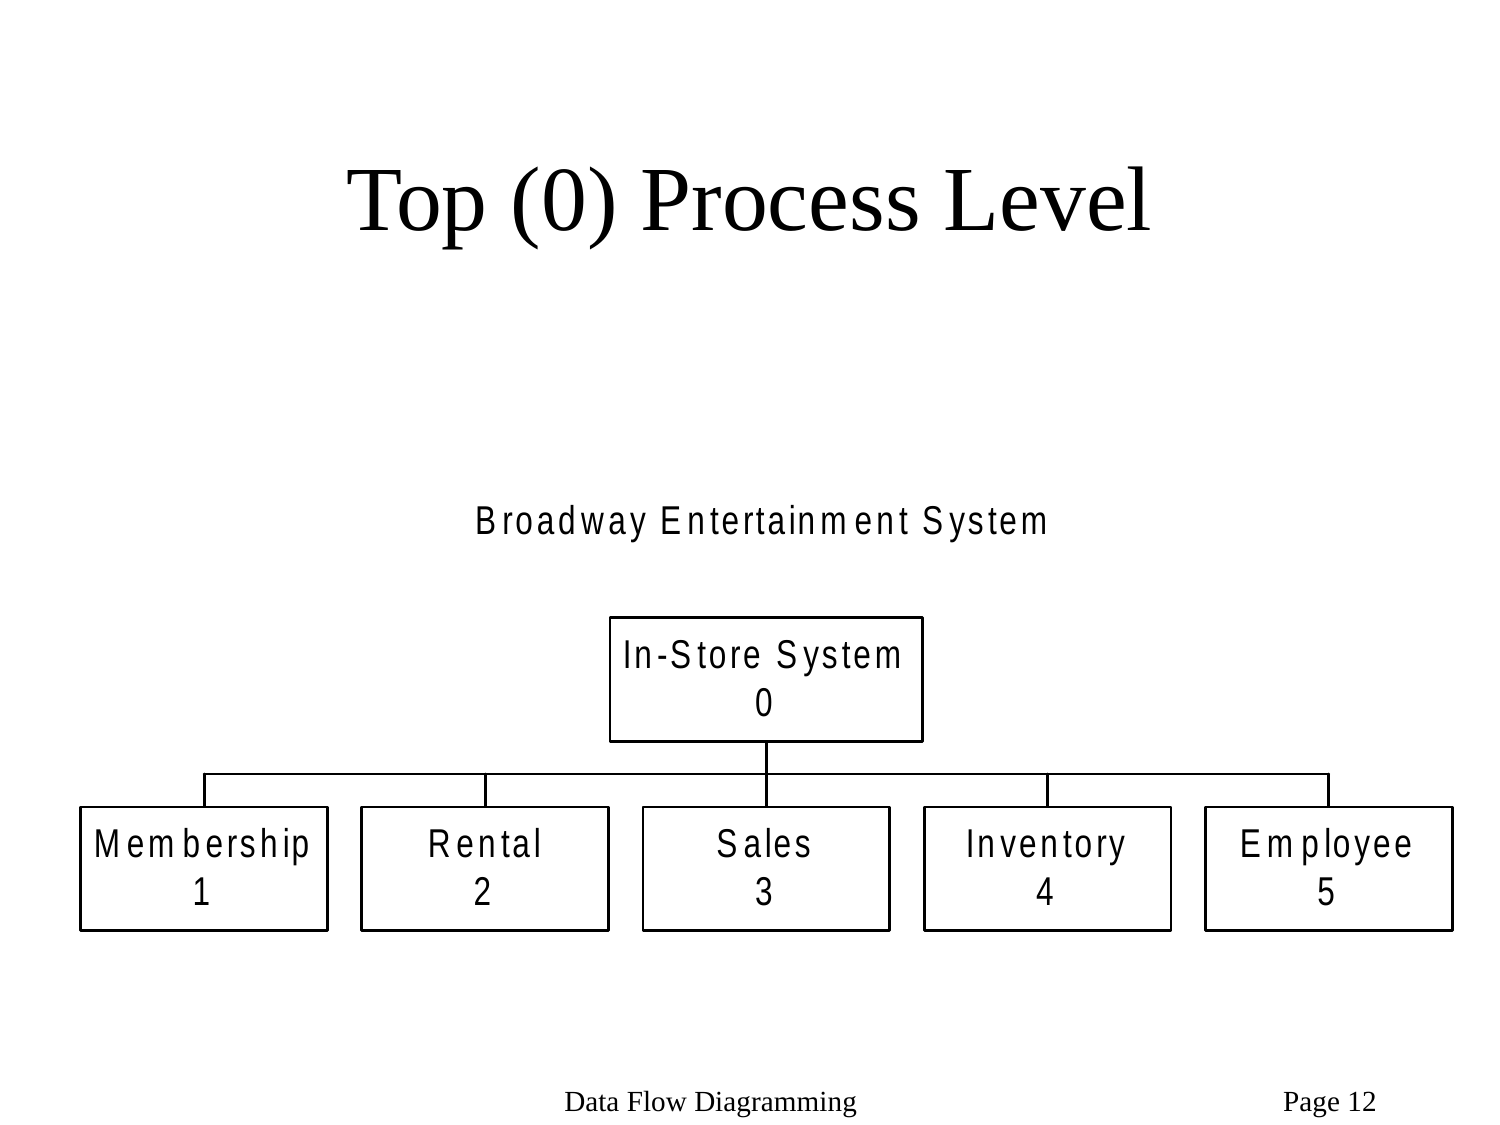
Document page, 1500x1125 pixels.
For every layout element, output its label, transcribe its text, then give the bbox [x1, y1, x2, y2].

title Top (0) Process Level [112, 99, 1388, 288]
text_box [74, 487, 1458, 937]
